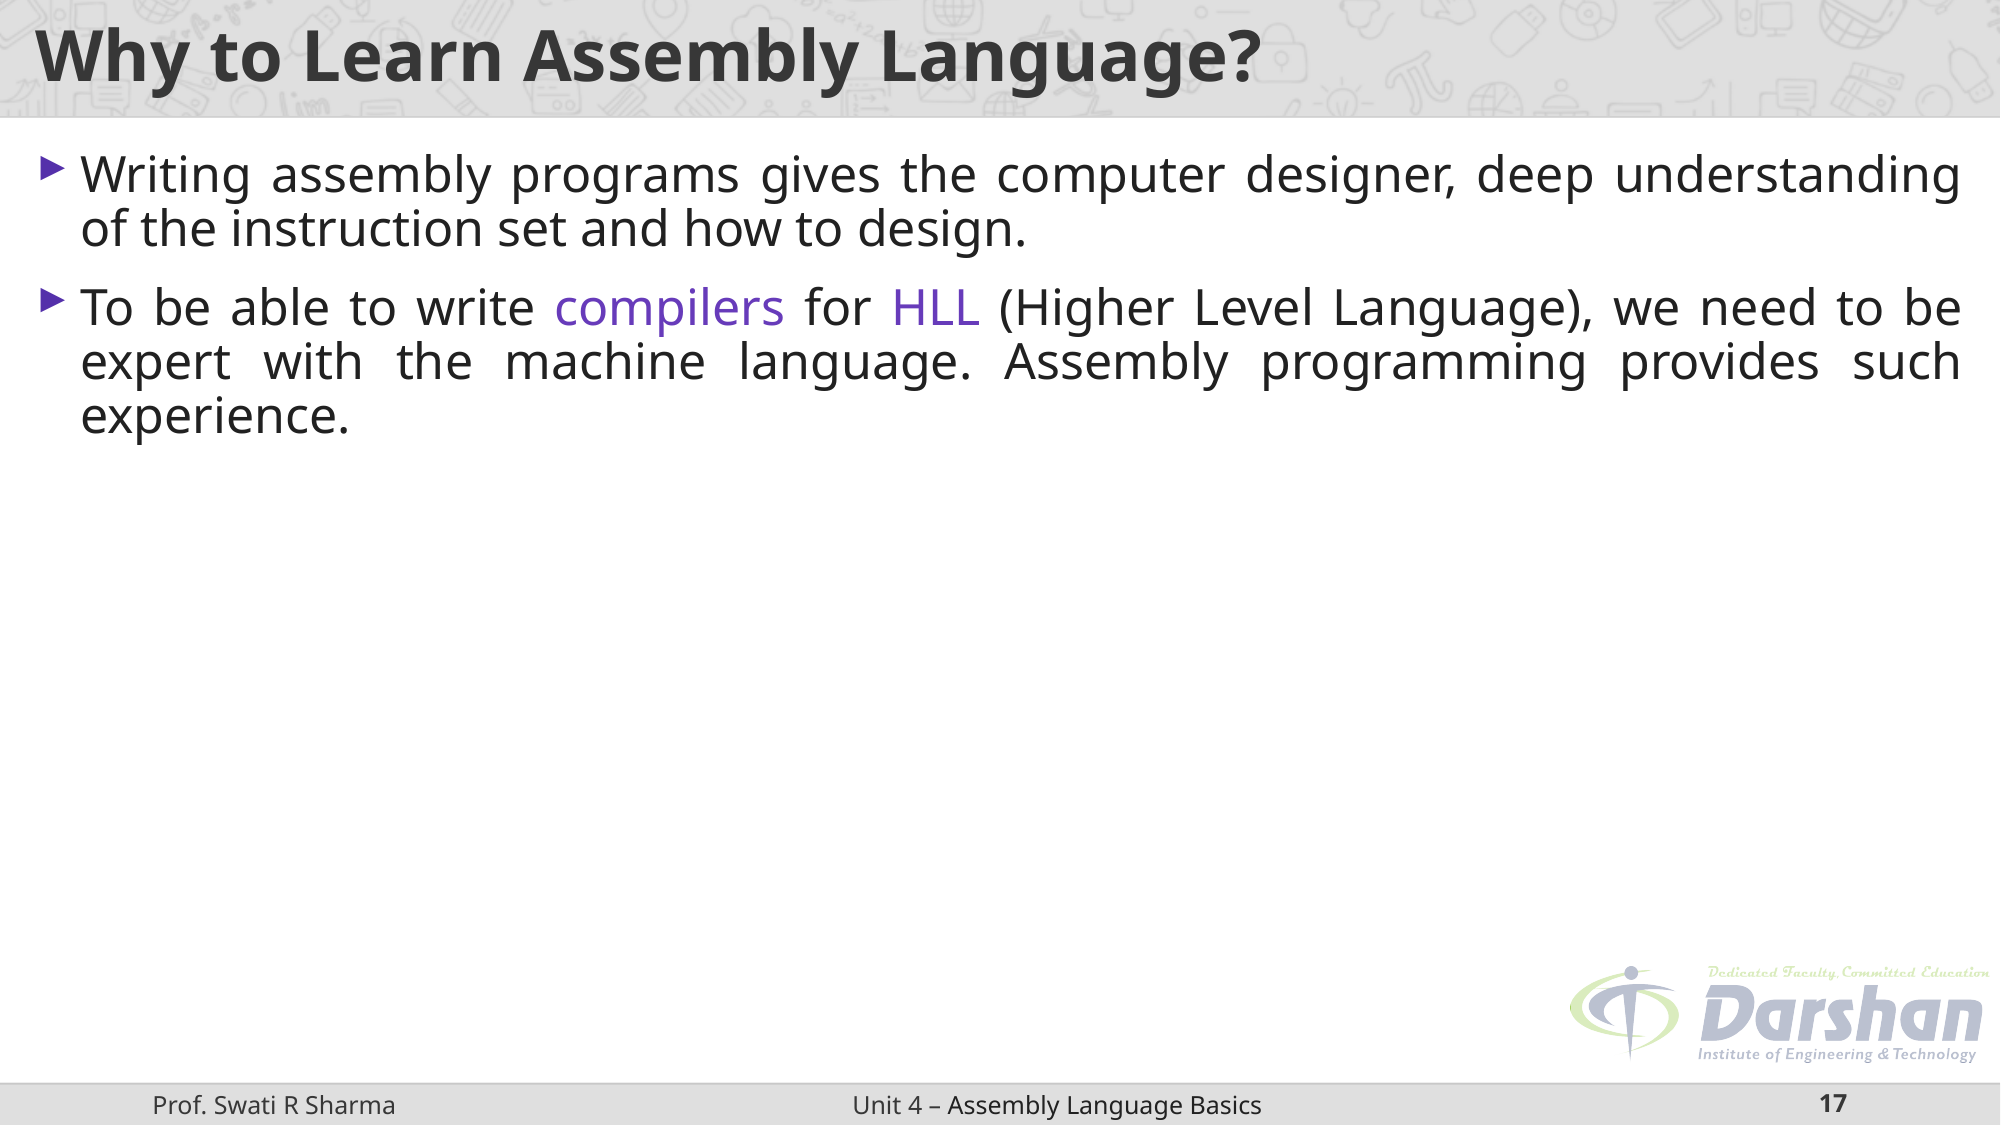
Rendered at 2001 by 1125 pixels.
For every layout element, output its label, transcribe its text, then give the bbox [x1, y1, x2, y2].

title Why to Learn Assembly Language? [0, 0, 2000, 117]
text_box [1570, 966, 1990, 1063]
list Writing assembly programs gives the computer designer, deep understanding of the instruction set and how to design. To be able to write compilers for HLL (Higher Level Language), we need to be expert with the machine language. Assembly programming provides such experience. [21, 141, 1979, 1059]
